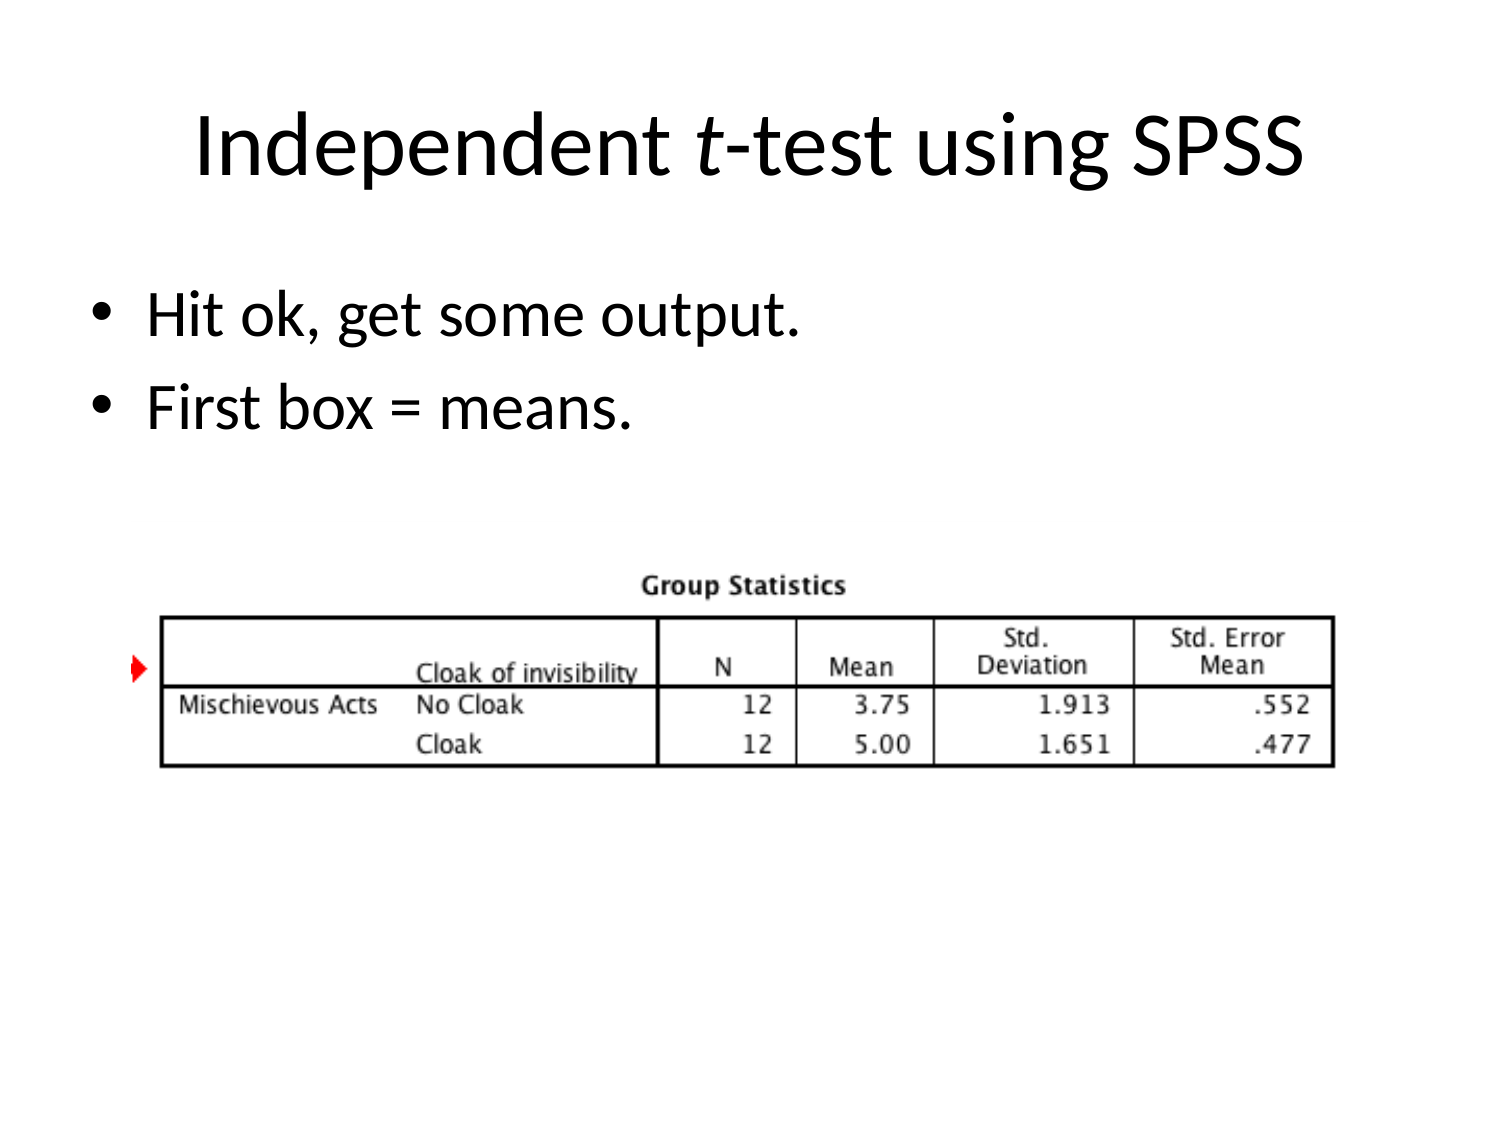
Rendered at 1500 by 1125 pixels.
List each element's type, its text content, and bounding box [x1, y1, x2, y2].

list Hit ok, get some output. First box = means. [75, 262, 1425, 1005]
title Independent t-test using SPSS [75, 45, 1425, 233]
picture [131, 520, 1369, 804]
